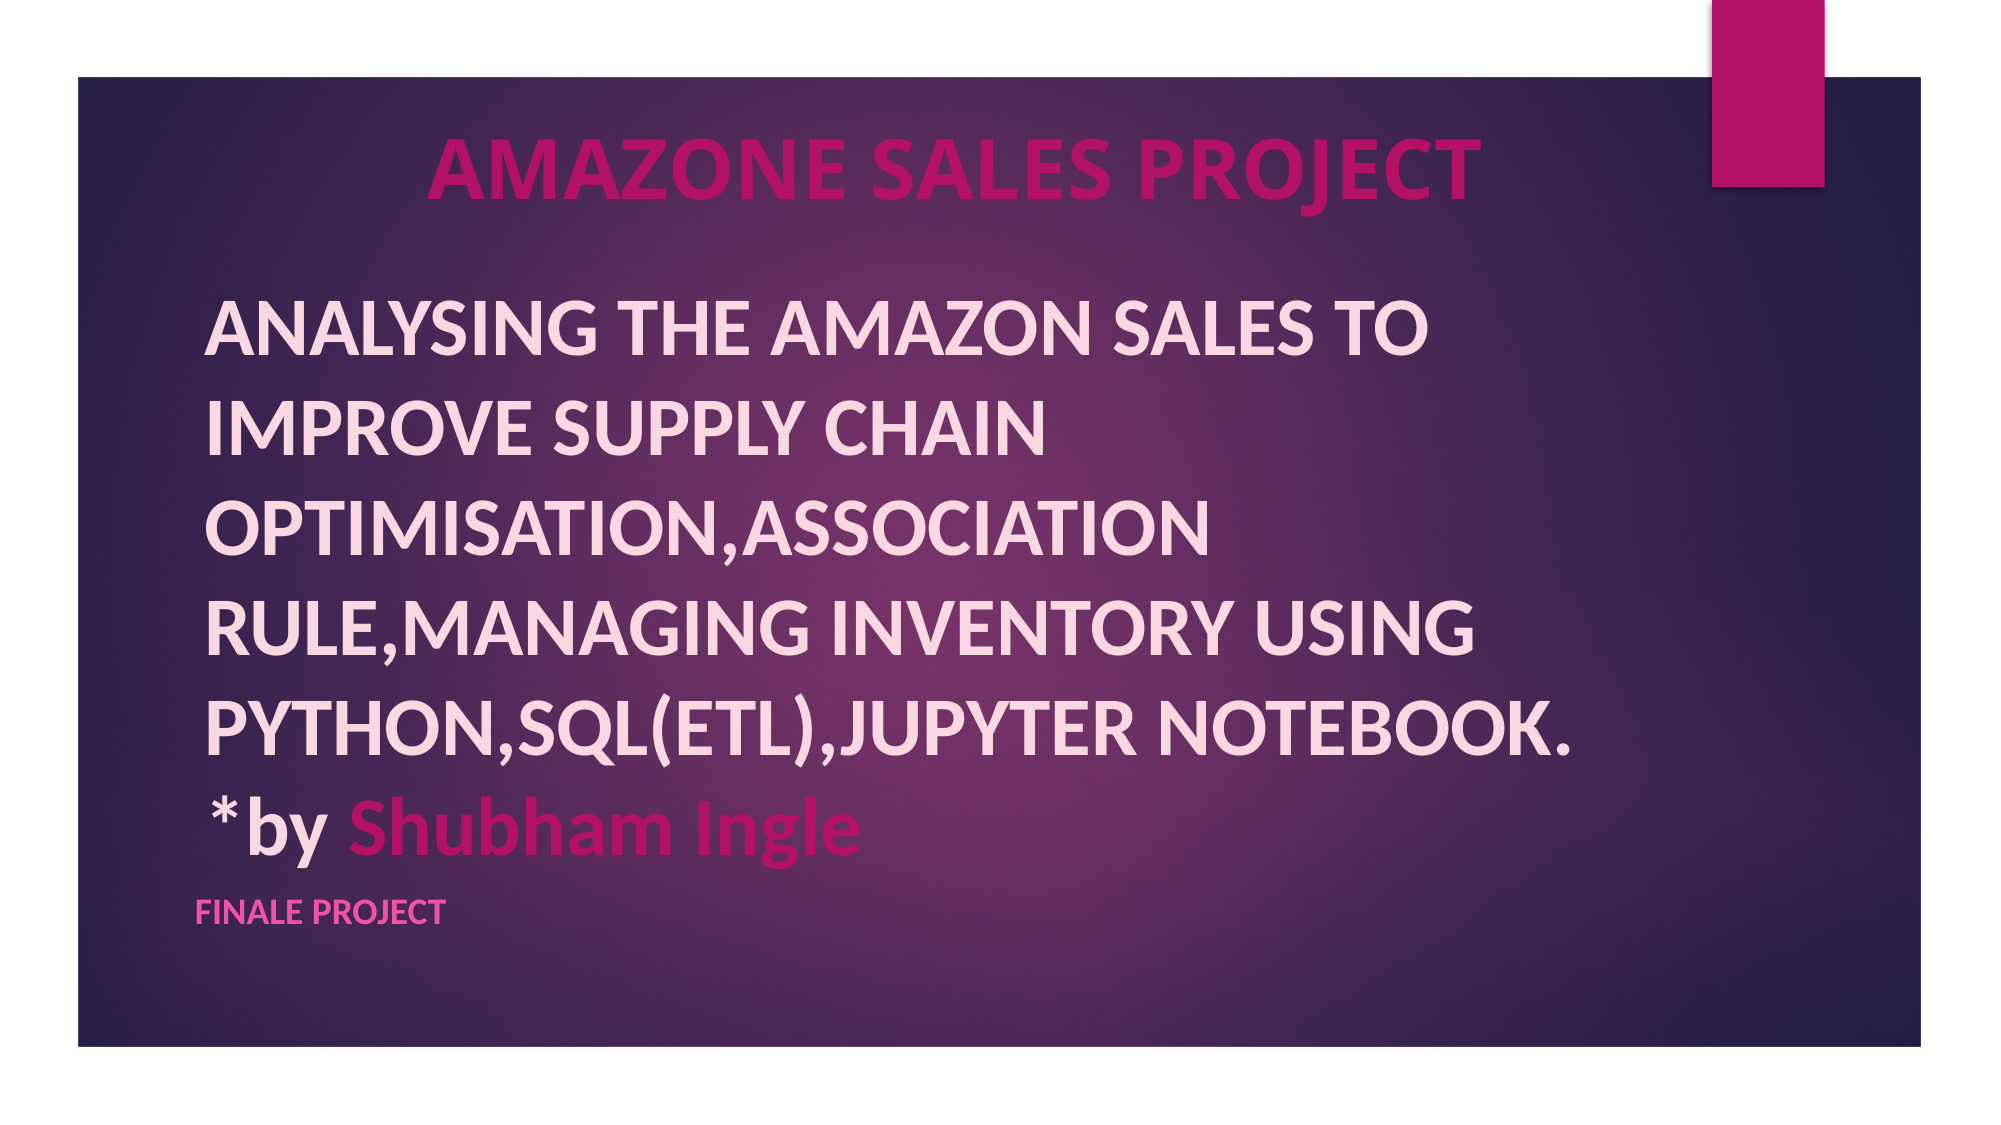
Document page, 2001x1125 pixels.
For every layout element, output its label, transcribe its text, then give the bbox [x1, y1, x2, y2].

subtitle FINALE PROJECT [179, 879, 1628, 1022]
title ANALYSING THE AMAZON SALES TO IMPROVE SUPPLY CHAIN OPTIMISATION,ASSOCIATION RULE,MANAGING INVENTORY USING PYTHON,SQL(ETL),JUPYTER NOTEBOOK. *by Shubham Ingle [189, 280, 1638, 880]
text_box AMAZONE SALES PROJECT [412, 108, 1499, 224]
